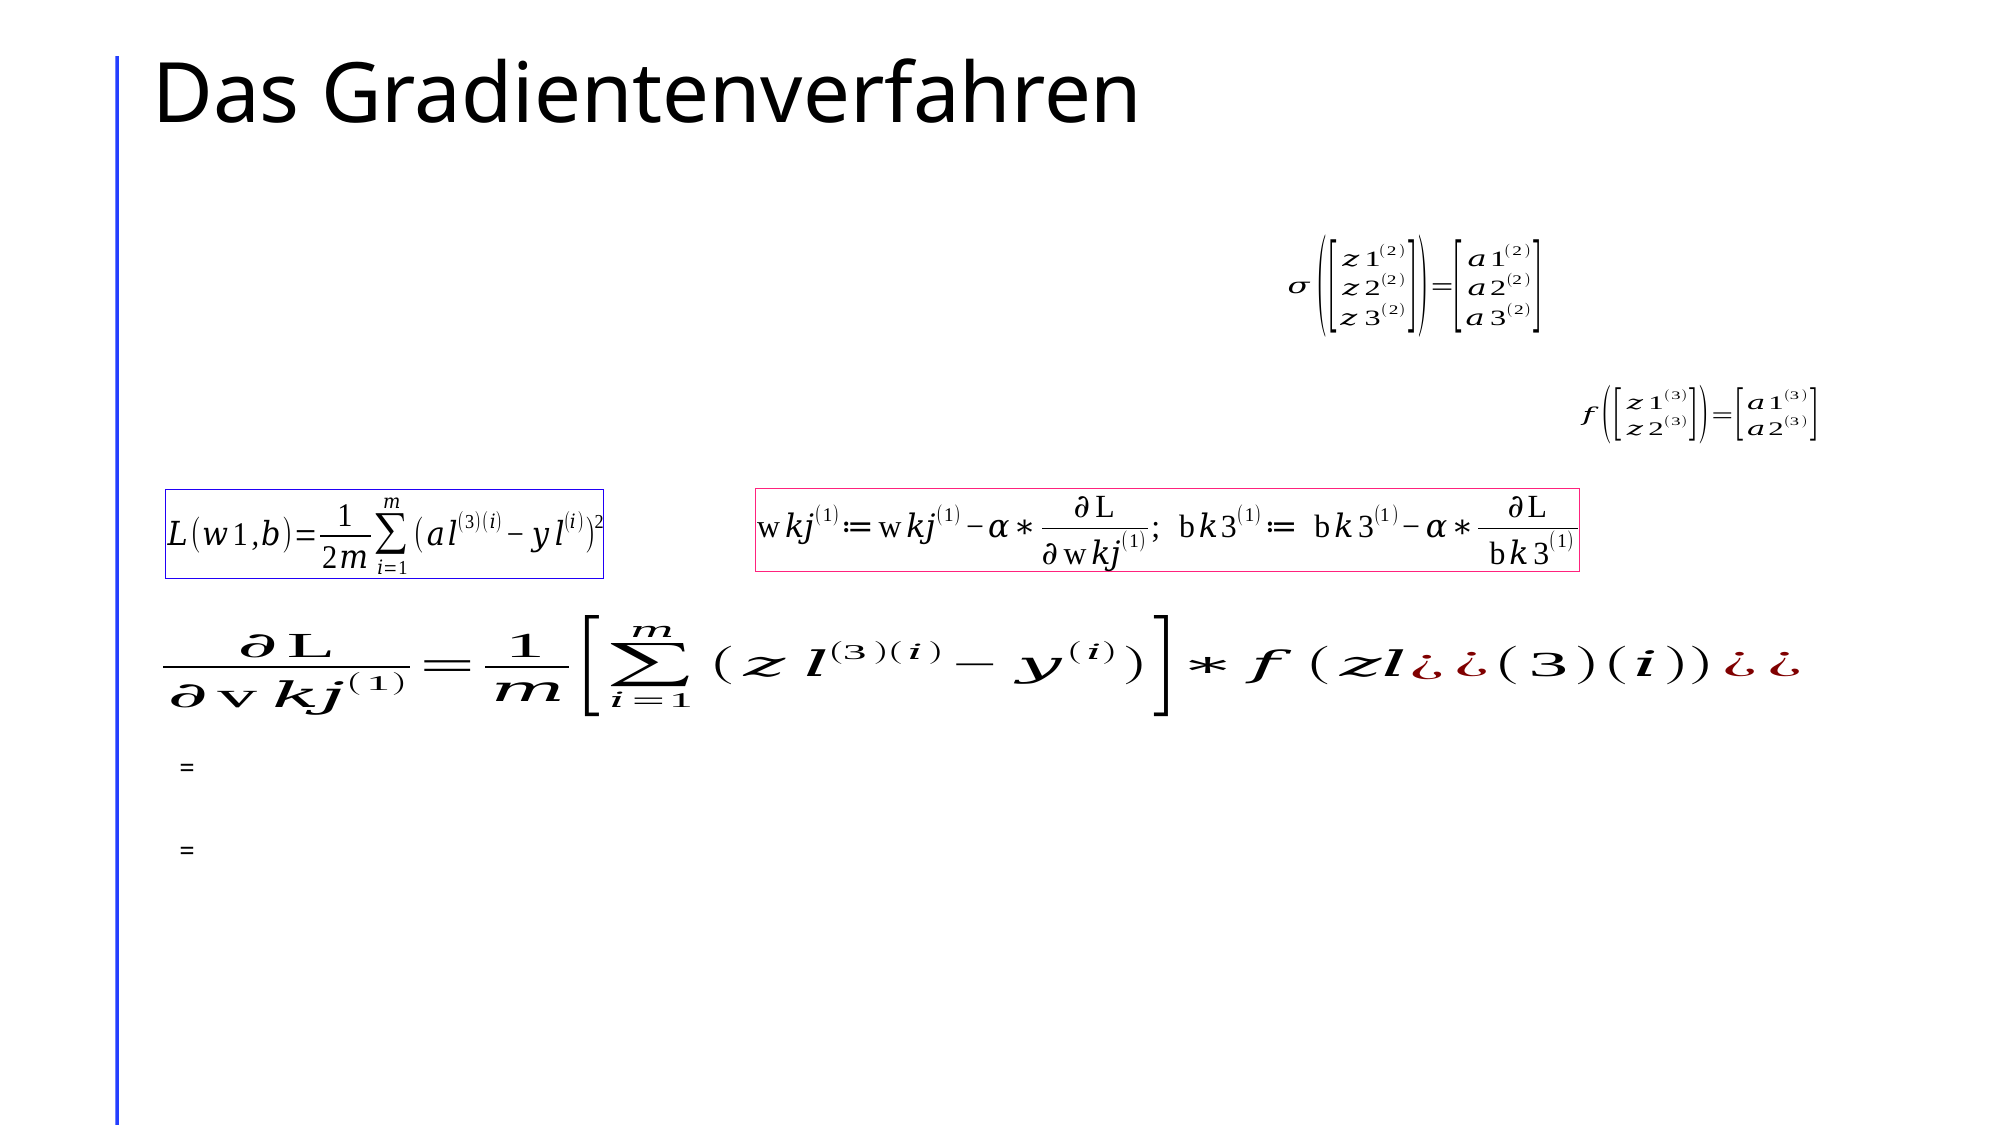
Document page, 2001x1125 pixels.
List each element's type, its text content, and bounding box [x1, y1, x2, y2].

title Das Gradientenverfahren [137, 0, 1863, 204]
